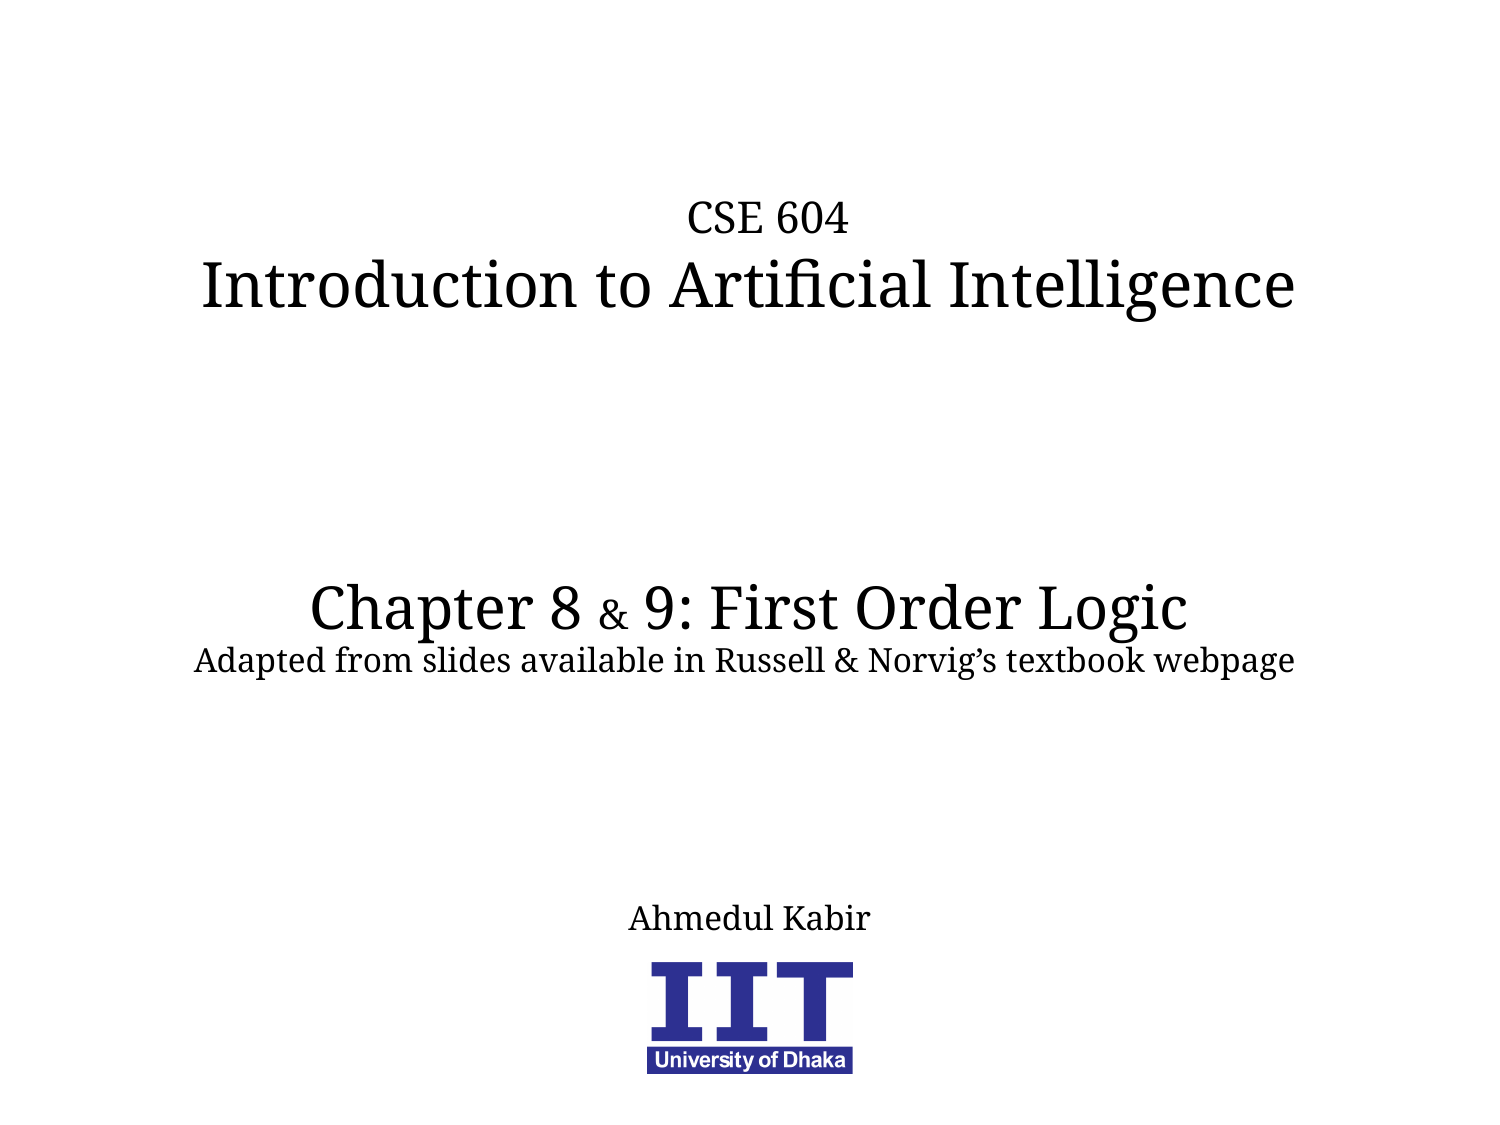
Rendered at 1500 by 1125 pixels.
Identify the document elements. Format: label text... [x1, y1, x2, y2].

picture [647, 962, 853, 1075]
subtitle Chapter 8 & 9: First Order Logic Ahmedul Kabir [112, 331, 1388, 950]
text_box Adapted from slides available in Russell & Norvig’s textbook webpage [179, 631, 1321, 687]
title CSE 604 Introduction to Artificial Intelligence [112, 87, 1388, 329]
